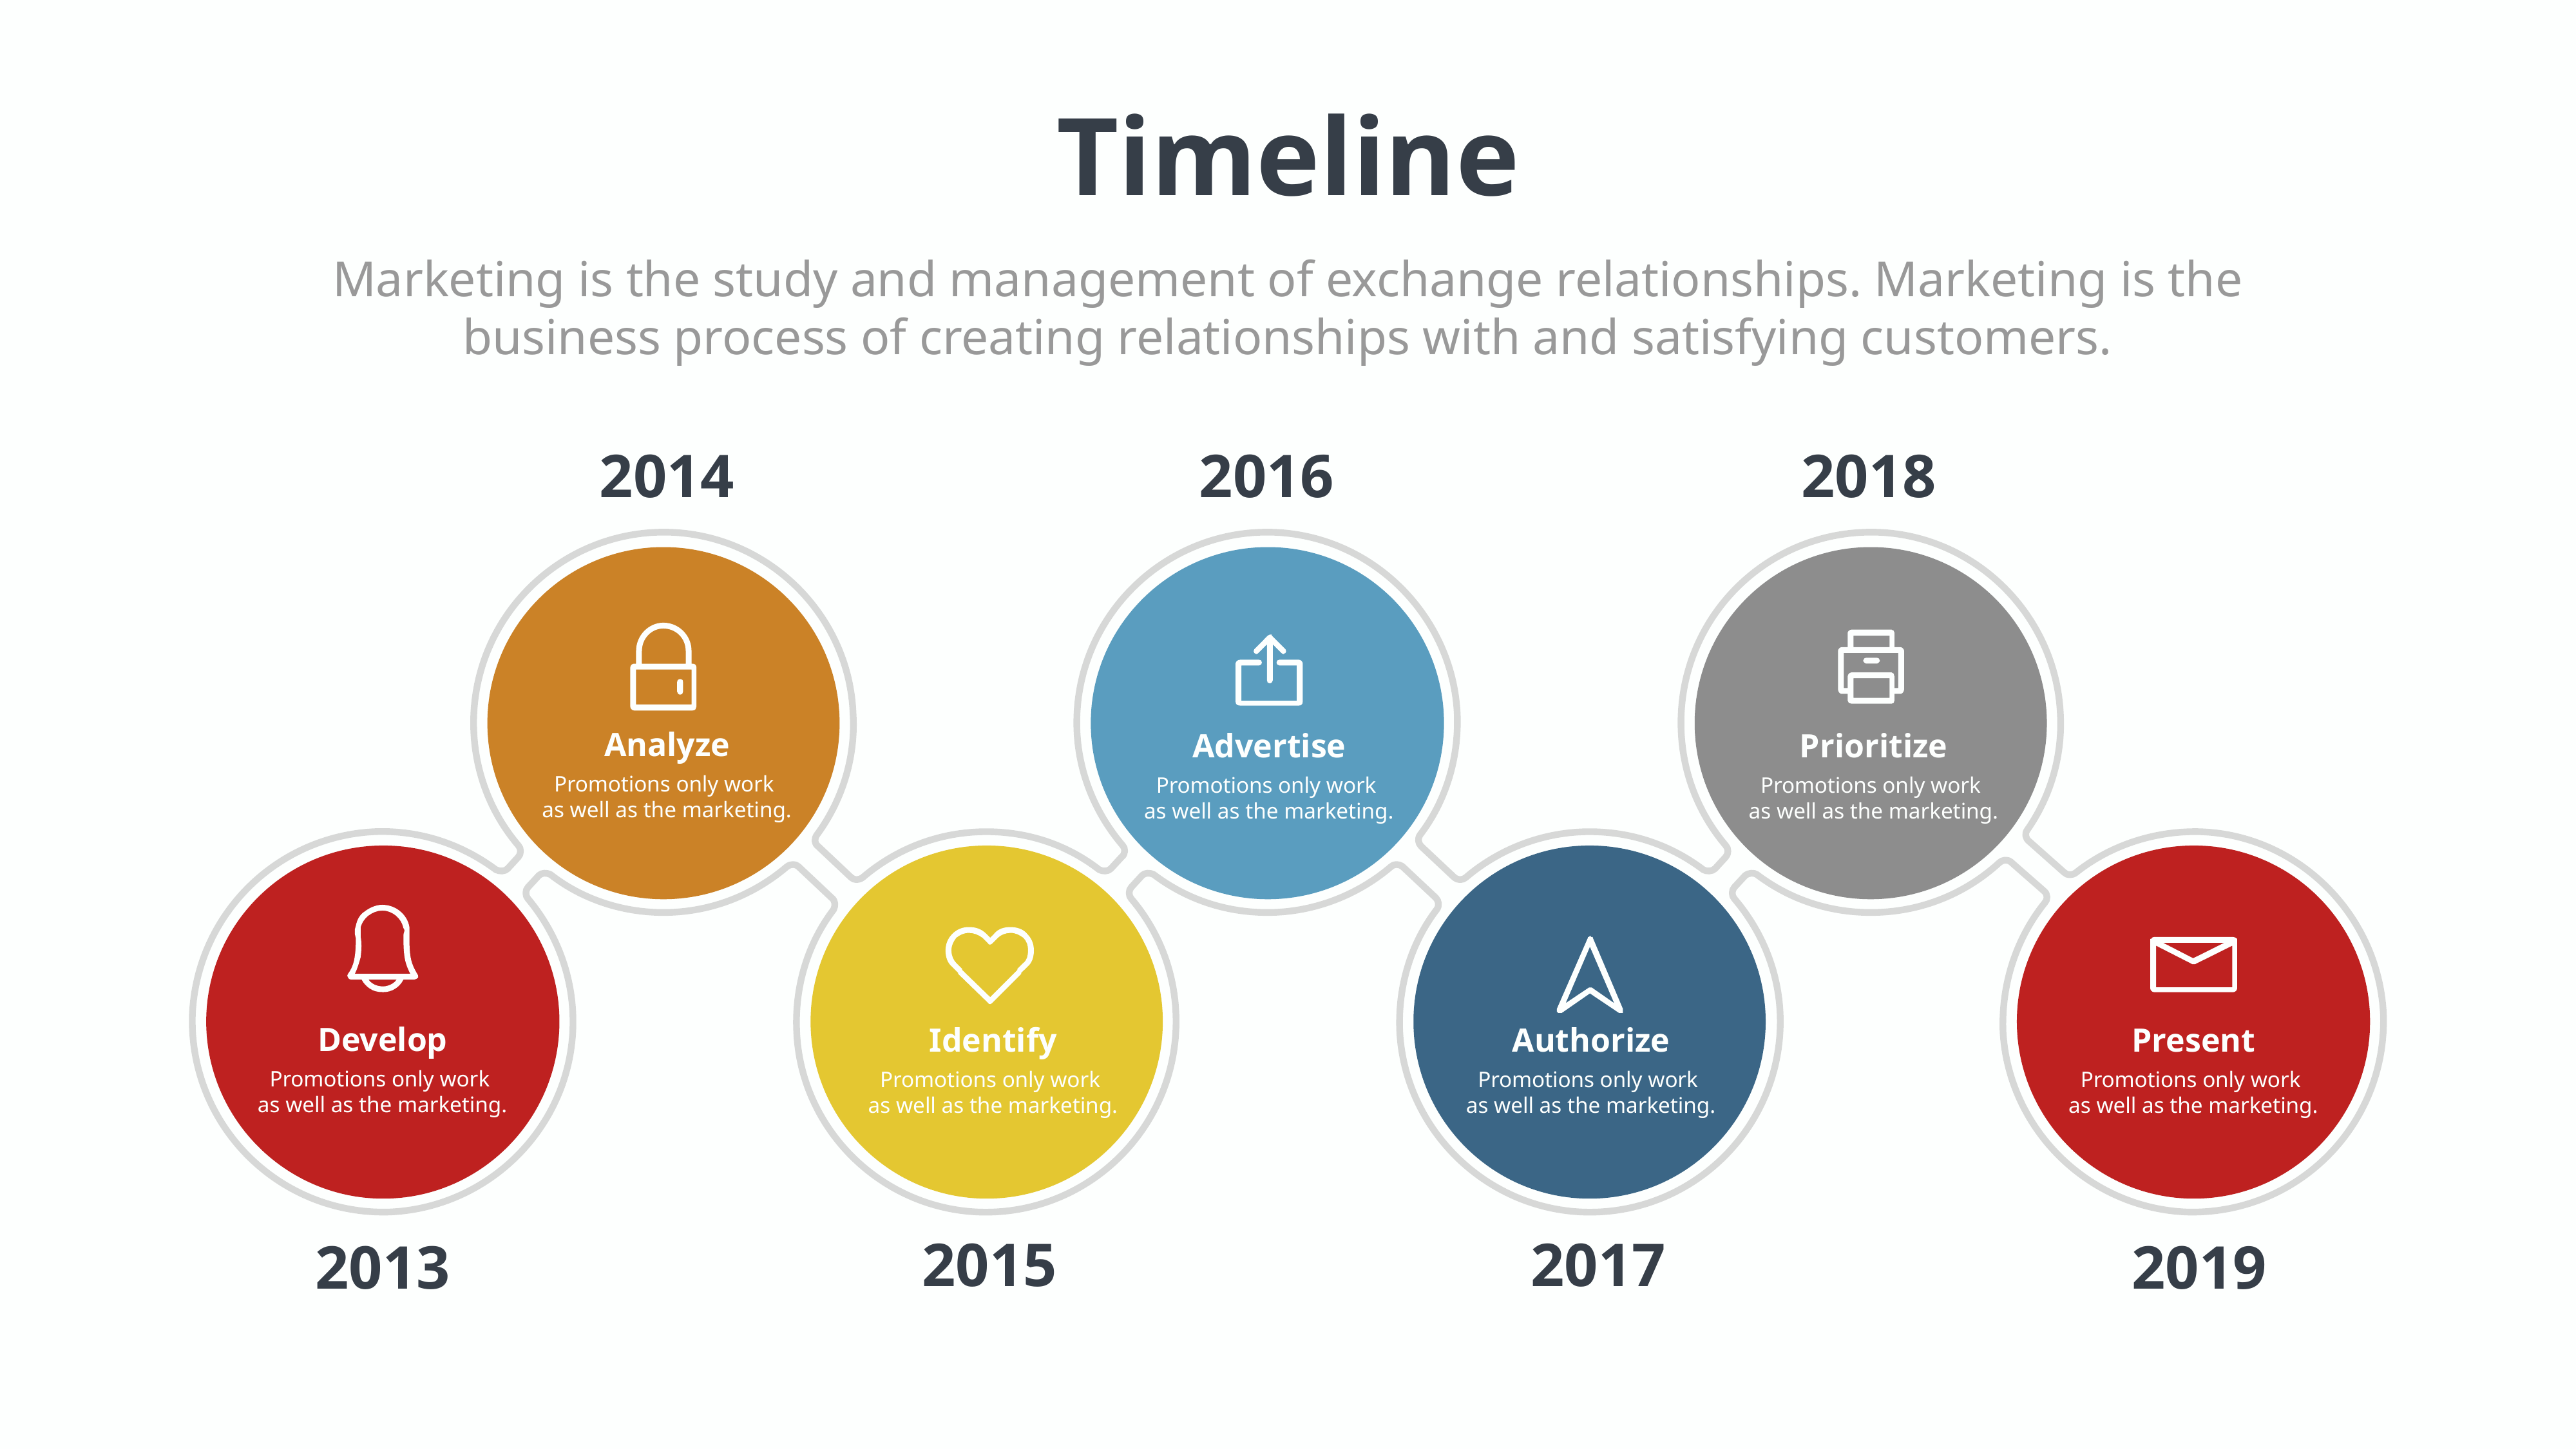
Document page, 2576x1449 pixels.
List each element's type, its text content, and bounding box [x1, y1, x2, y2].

text_box 2014 [541, 433, 794, 514]
text_box [945, 927, 1035, 1005]
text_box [1721, 721, 2026, 829]
text_box Timeline [1047, 83, 1529, 222]
text_box [1694, 547, 2047, 817]
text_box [515, 719, 819, 828]
text_box [1127, 829, 1409, 900]
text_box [1438, 1015, 1744, 1124]
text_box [230, 1014, 535, 1122]
text_box [2049, 1123, 2338, 1199]
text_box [2041, 1014, 2346, 1123]
text_box [1413, 845, 1766, 1113]
text_box [1445, 1124, 1733, 1199]
text_box [1838, 629, 1904, 704]
text_box [1556, 936, 1623, 1013]
text_box [810, 845, 1163, 1121]
text_box [1863, 658, 1880, 664]
text_box [1091, 547, 1444, 815]
text_box [521, 828, 806, 900]
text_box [841, 1014, 1146, 1123]
text_box [1730, 829, 2012, 900]
text_box 2013 [256, 1225, 509, 1305]
text_box 2017 [1472, 1222, 1724, 1303]
text_box [206, 845, 560, 1111]
text_box [2150, 936, 2237, 992]
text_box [1116, 721, 1422, 829]
text_box [677, 679, 683, 695]
text_box 2016 [1141, 433, 1393, 515]
text_box [2016, 845, 2371, 1111]
text_box [843, 1123, 1131, 1199]
text_box Marketing is the study and management of exchange relationships. Marketing is the business process of creating relationships with and satisfying customers. [259, 243, 2317, 369]
text_box [192, 532, 2384, 1213]
text_box [347, 904, 419, 992]
text_box 2015 [864, 1222, 1116, 1303]
text_box 2018 [1742, 433, 1995, 515]
text_box 2019 [2073, 1225, 2325, 1306]
text_box [630, 622, 697, 711]
text_box [1236, 659, 1303, 706]
text_box [1254, 634, 1286, 684]
text_box [238, 1122, 528, 1199]
text_box [487, 547, 840, 818]
